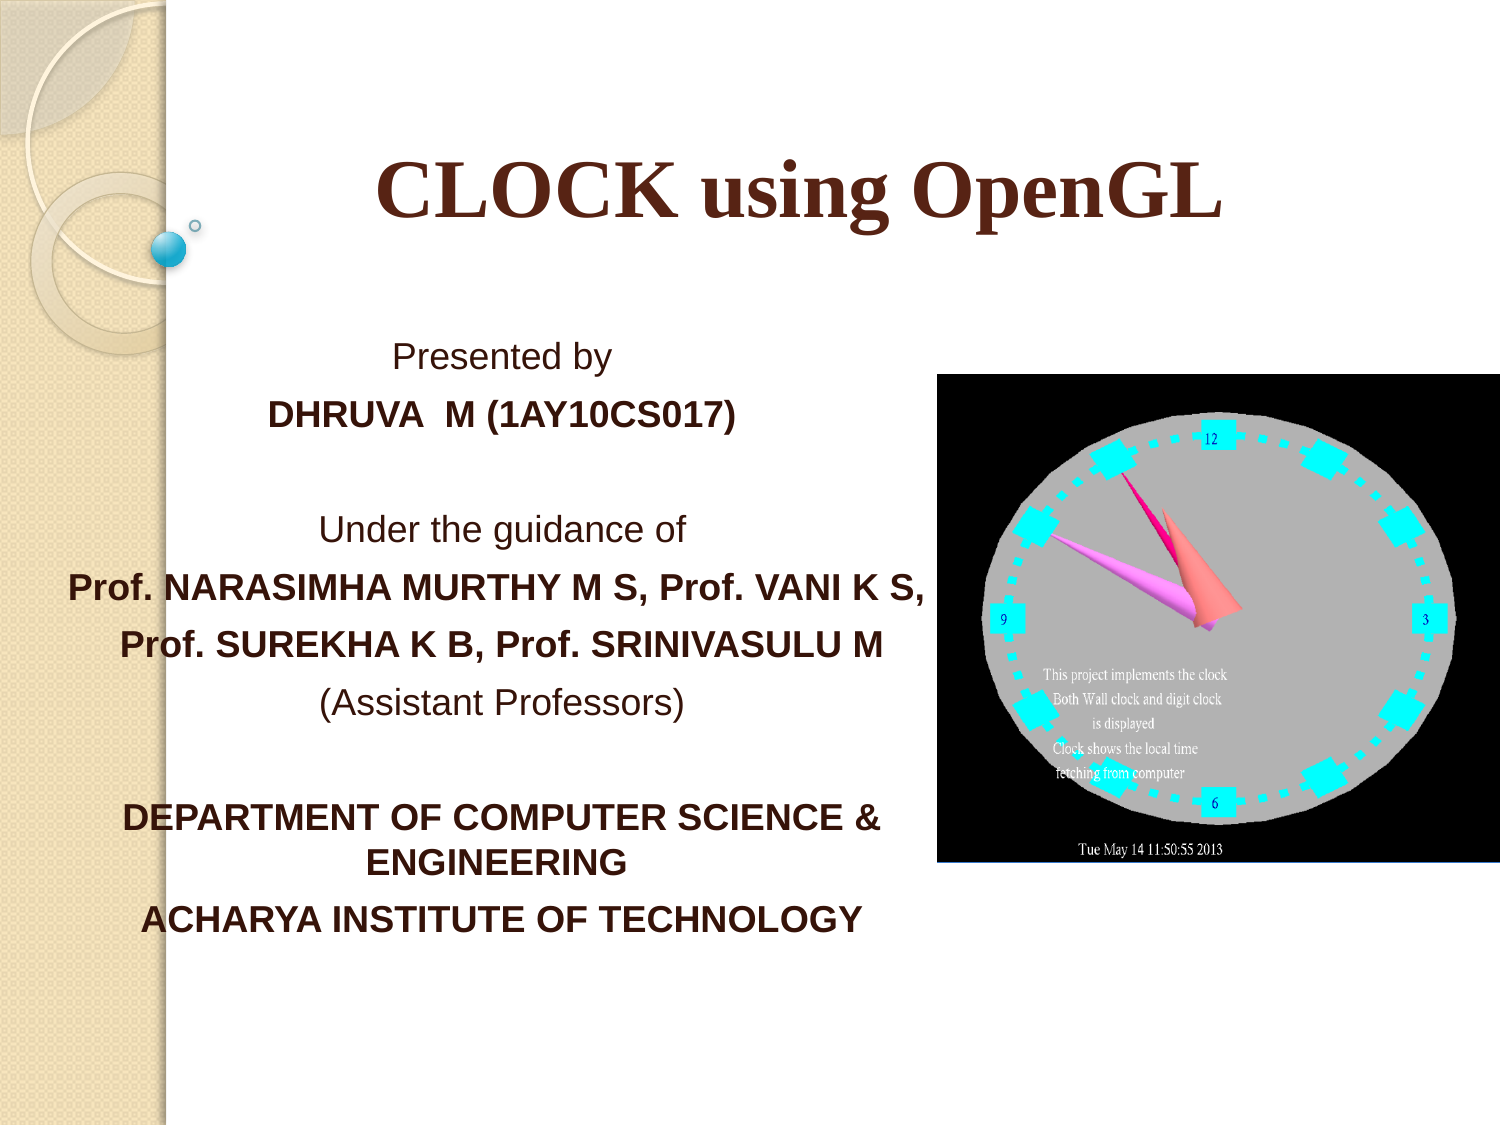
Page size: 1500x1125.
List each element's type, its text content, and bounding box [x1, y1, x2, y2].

picture [937, 374, 1500, 863]
subtitle Presented by DHRUVA M (1AY10CS017) Under the guidance of Prof. NARASIMHA MURTHY M S, Prof. VANI K S, Prof. SUREKHA K B, Prof. SRINIVASULU M (Assistant Professors) DEPARTMENT OF COMPUTER SCIENCE & ENGINEERING ACHARYA INSTITUTE OF TECHNOLOGY [0, 275, 1000, 1063]
title CLOCK using OpenGL [162, 0, 1438, 242]
